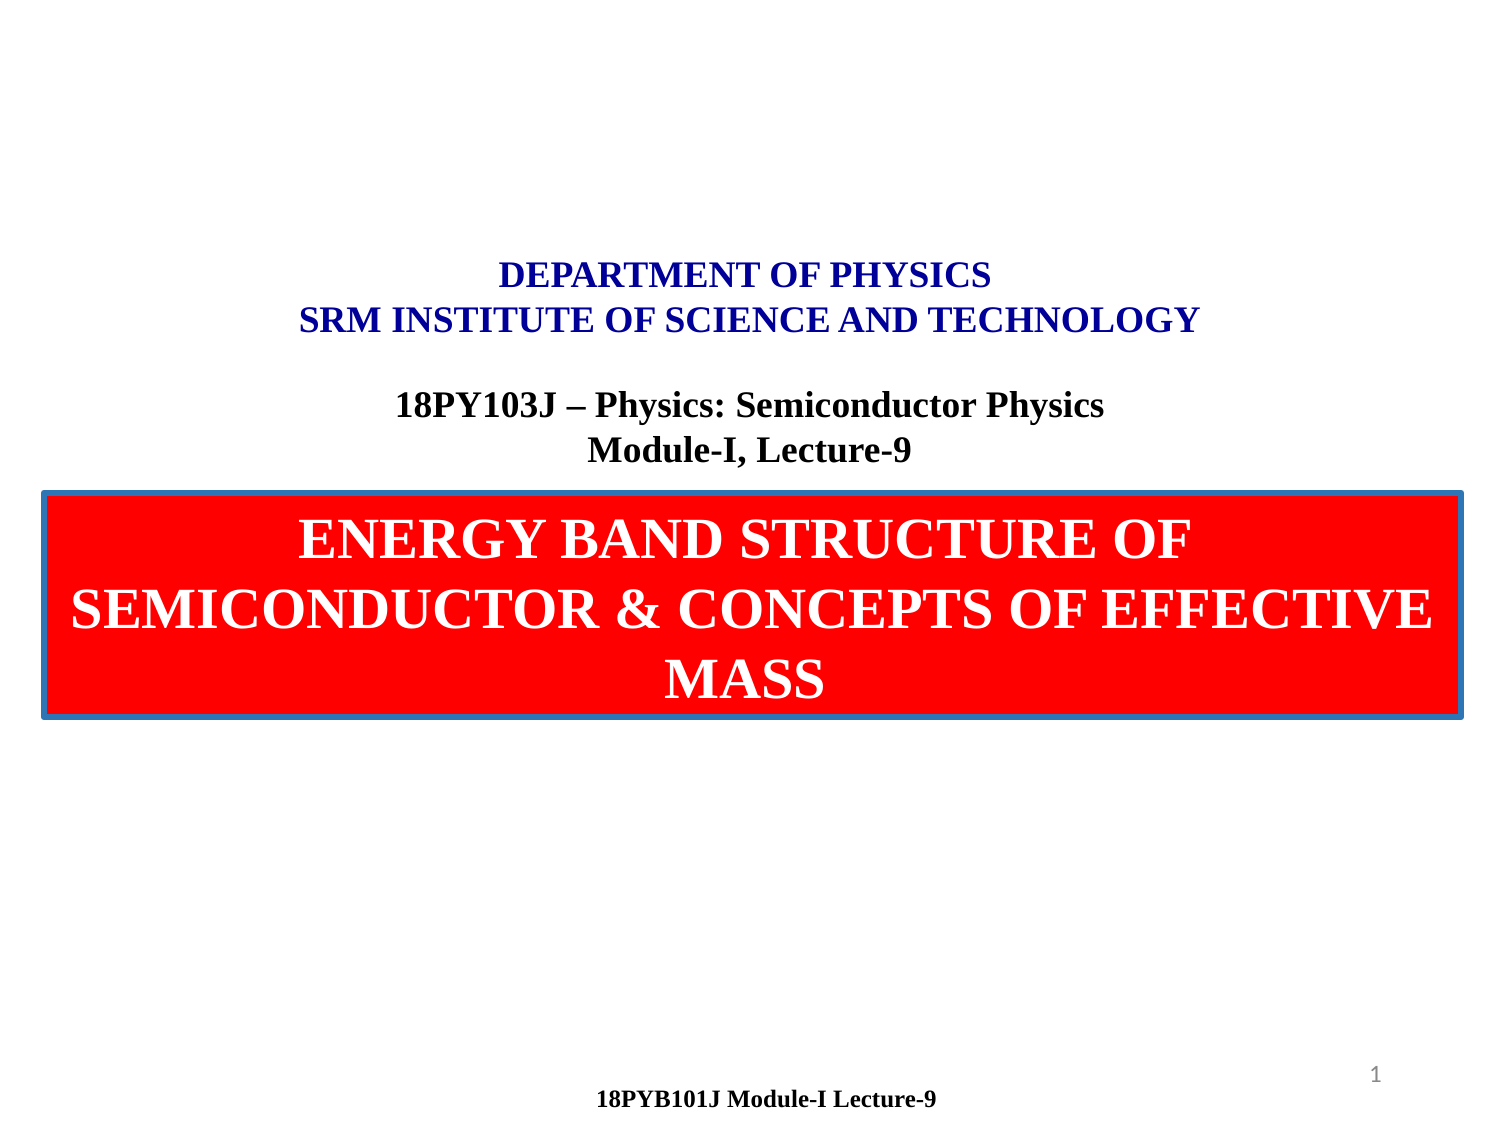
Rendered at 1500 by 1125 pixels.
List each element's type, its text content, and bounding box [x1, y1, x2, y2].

text_box ENERGY BAND STRUCTURE OF SEMICONDUCTOR & CONCEPTS OF EFFECTIVE MASS [43, 537, 1462, 718]
text_box 18PYB101J Module-I Lecture-9 [449, 1074, 1050, 1120]
slide_number 1 [1059, 1042, 1397, 1103]
text_box DEPARTMENT OF PHYSICS SRM INSTITUTE OF SCIENCE AND TECHNOLOGY 18PY103J – Physics: Semiconductor Physics Module-I, Lecture-9 [0, 242, 1500, 537]
